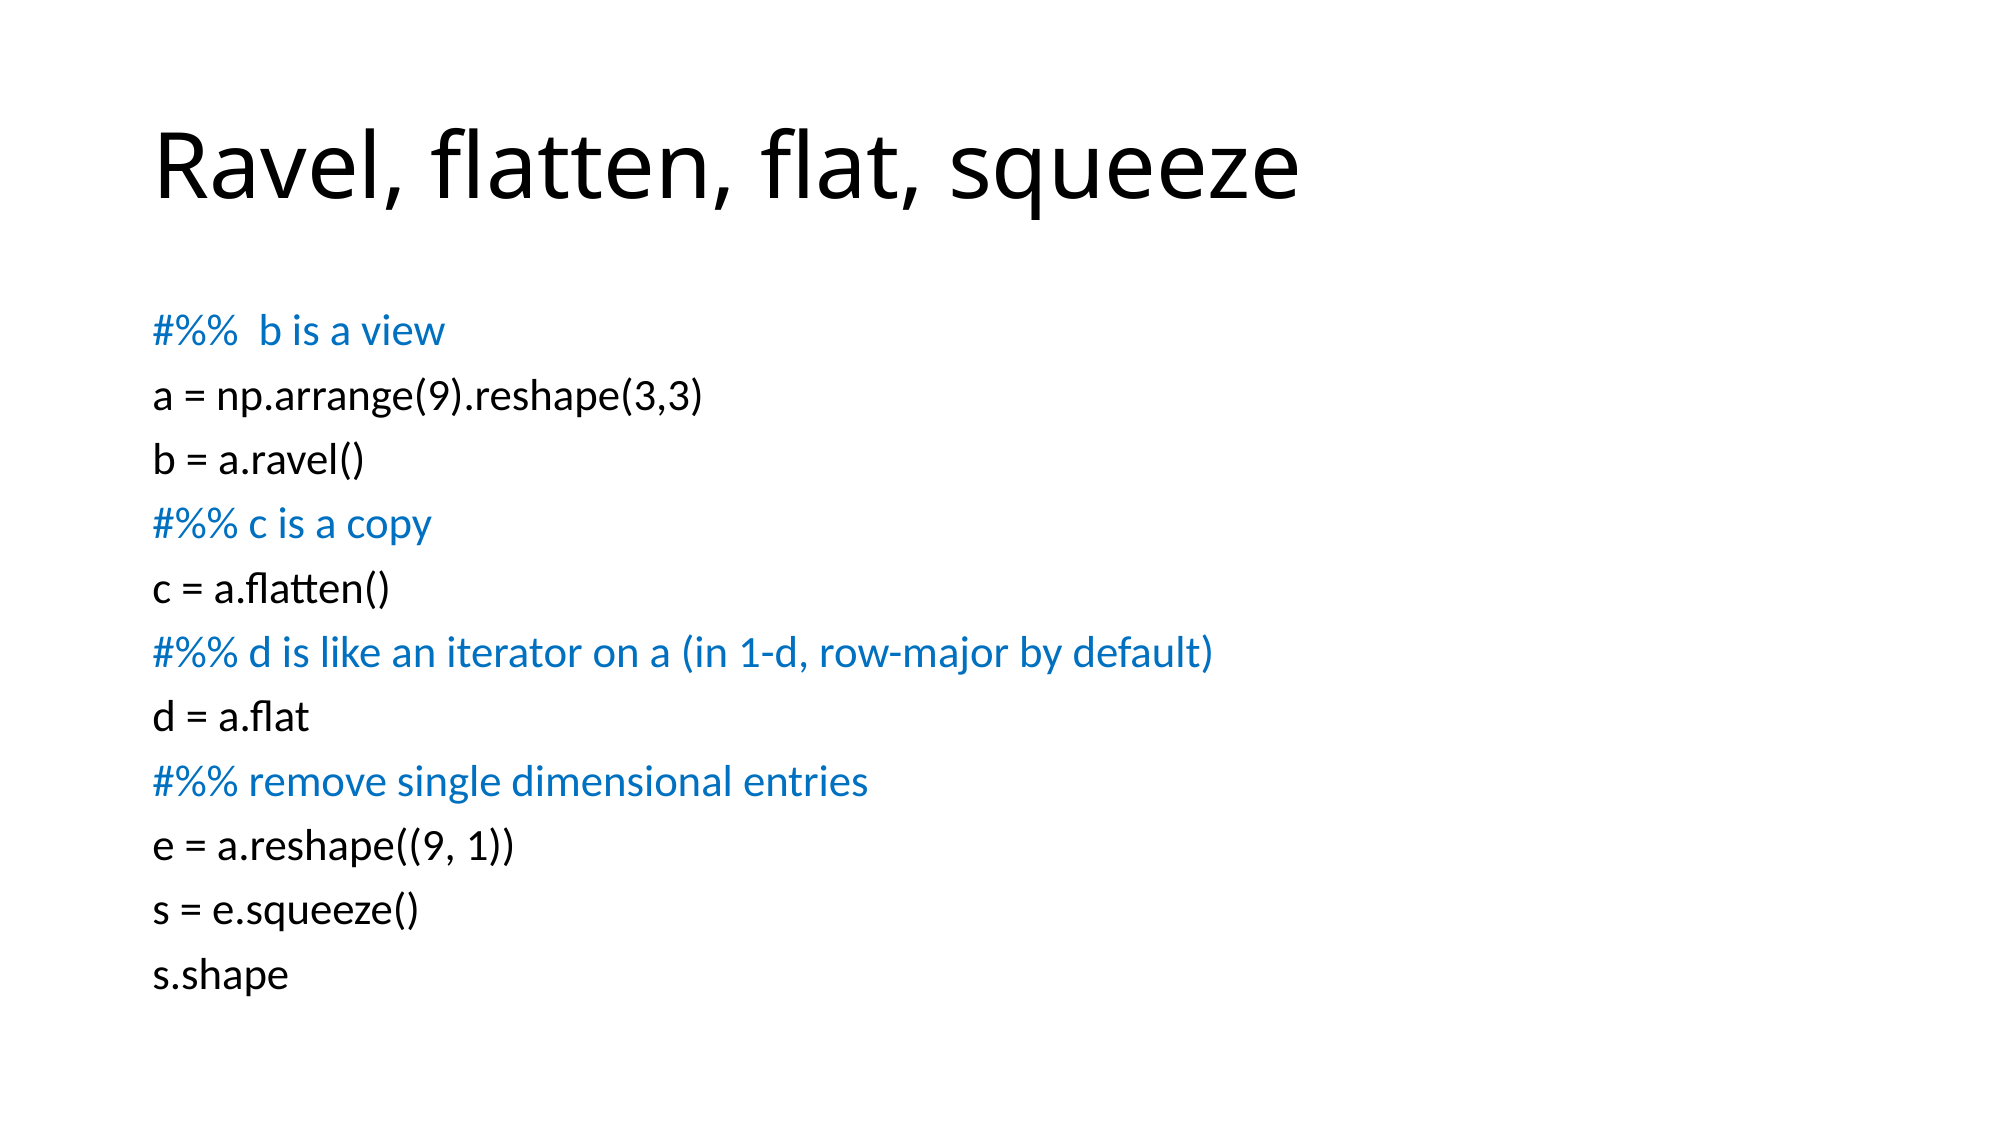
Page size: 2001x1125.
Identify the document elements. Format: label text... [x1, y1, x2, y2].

list #%% b is a view a = np.arrange(9).reshape(3,3) b = a.ravel() #%% c is a copy c = a.flatten() #%% d is like an iterator on a (in 1-d, row-major by default) d = a.flat #%% remove single dimensional entries e = a.reshape((9, 1)) s = e.squeeze() s.shape [137, 299, 1863, 1014]
title Ravel, flatten, flat, squeeze [137, 59, 1863, 278]
